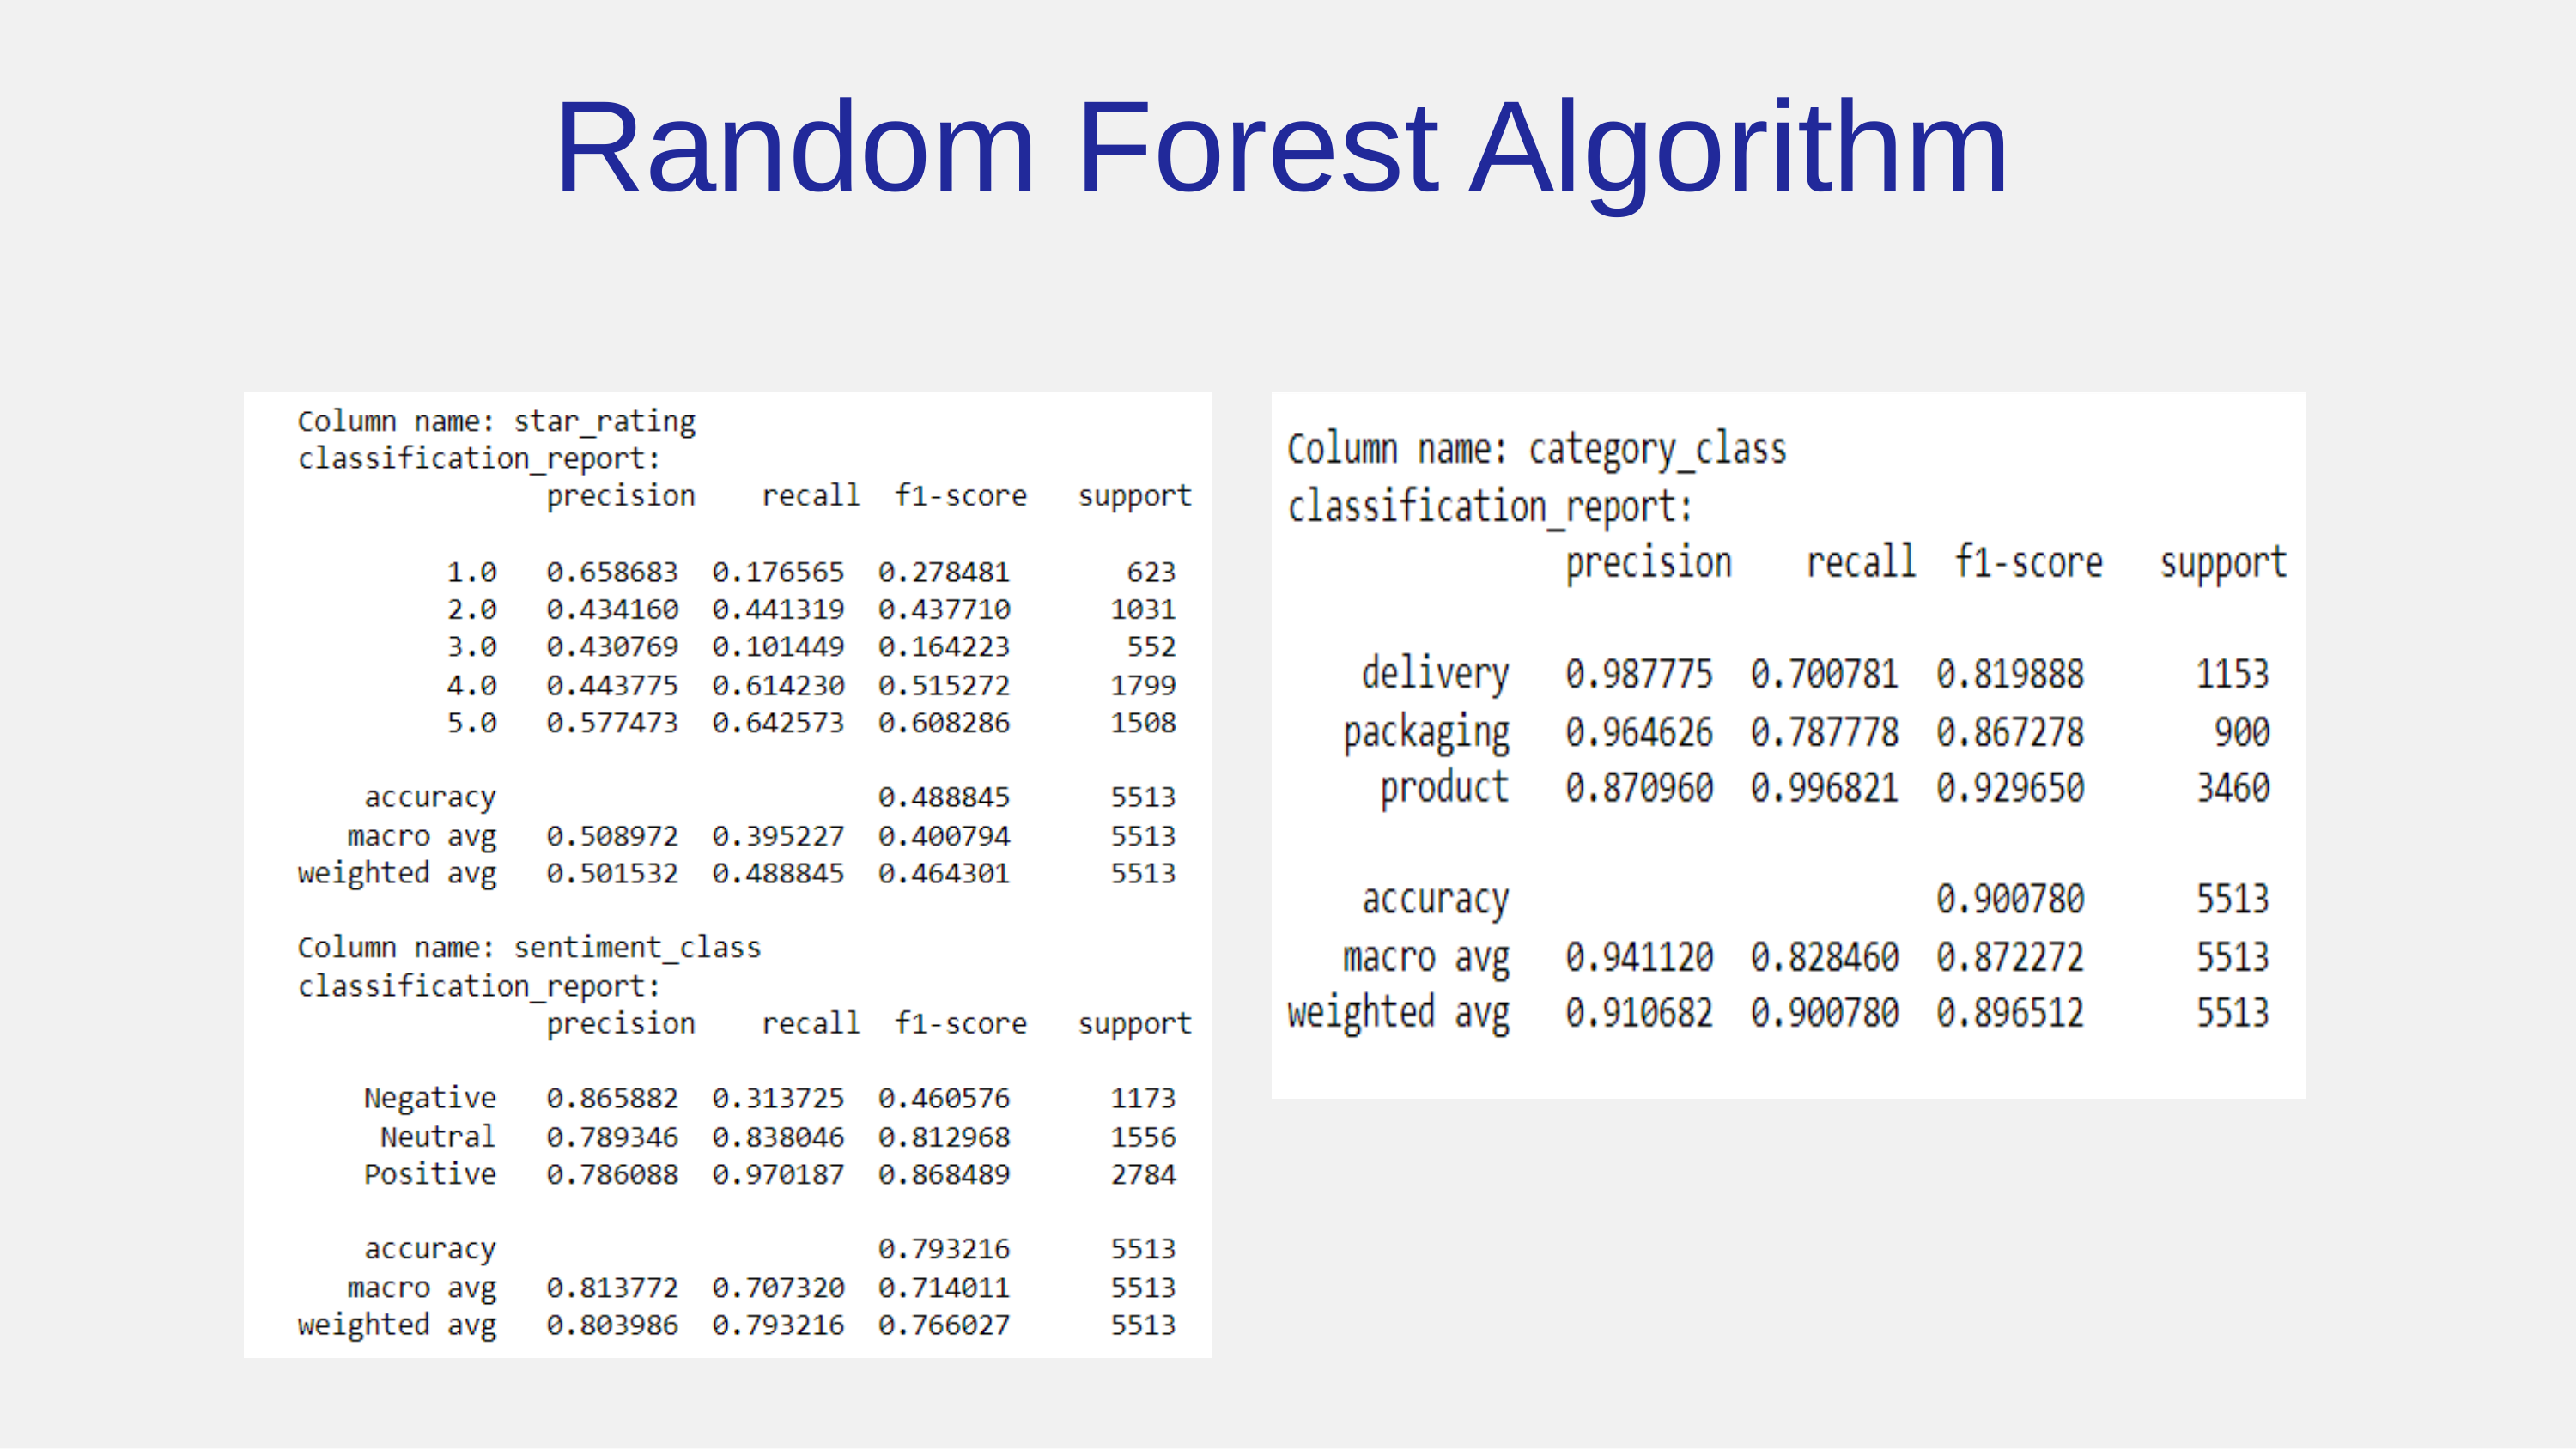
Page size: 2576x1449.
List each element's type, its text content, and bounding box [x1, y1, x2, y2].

picture [1272, 392, 2306, 1099]
title Random Forest Algorithm [552, 61, 2024, 244]
picture [243, 392, 1212, 1358]
